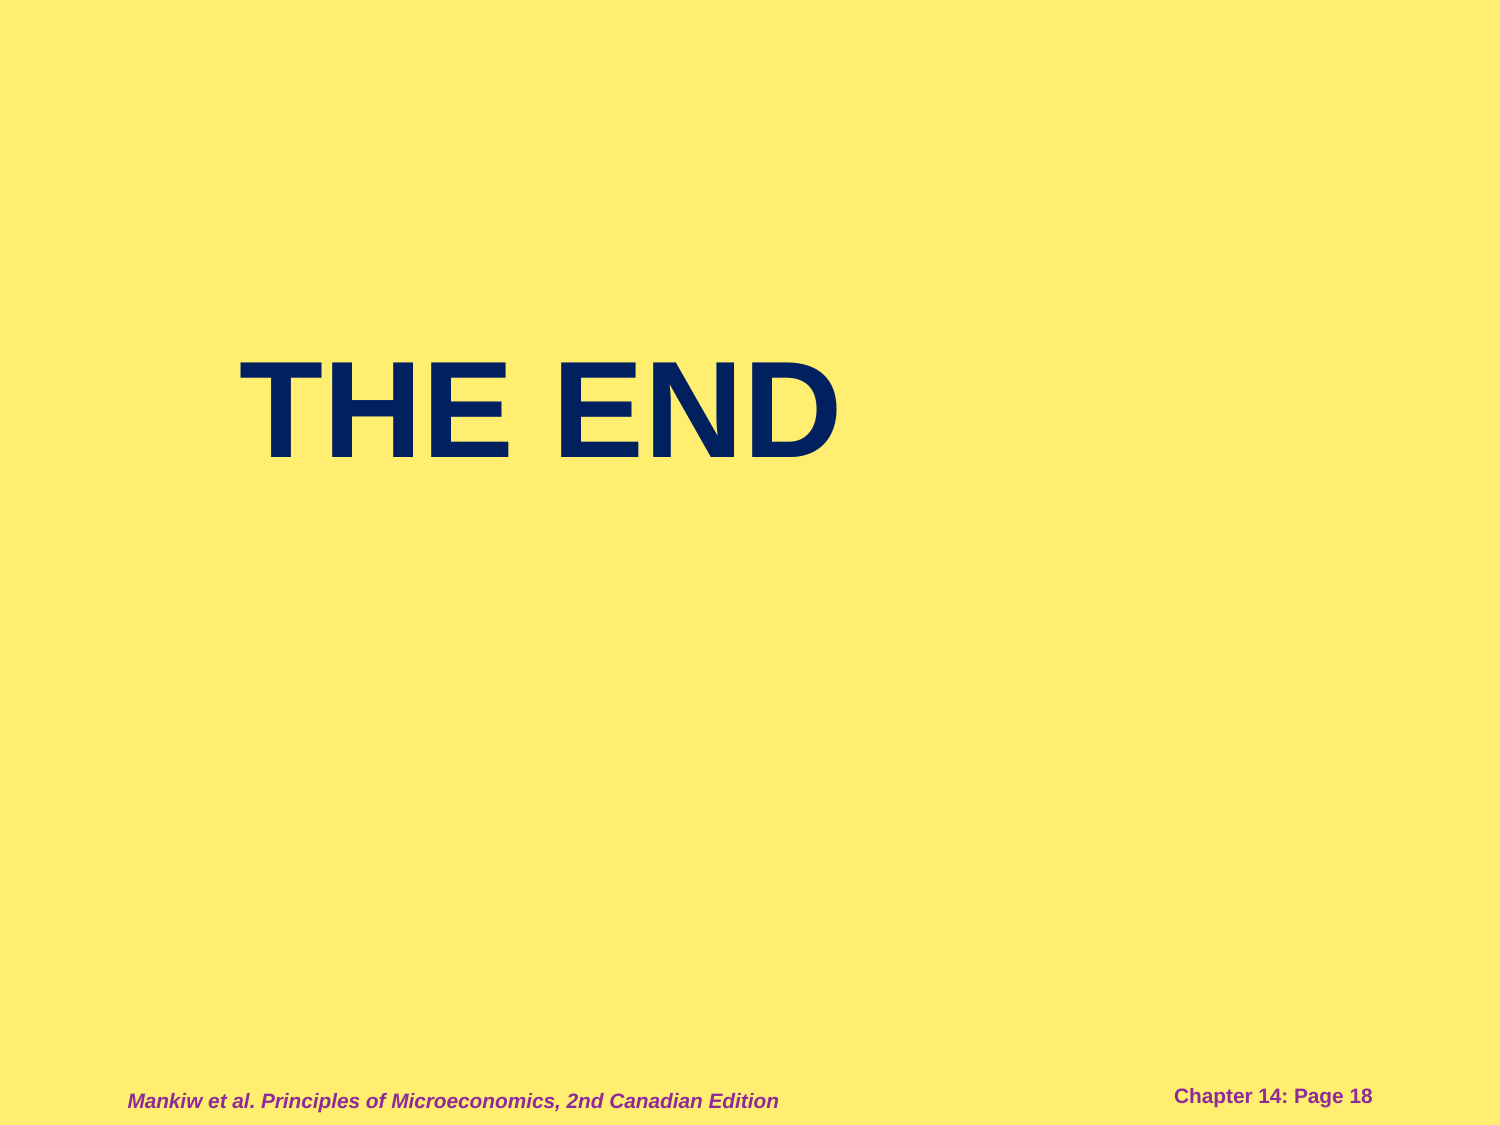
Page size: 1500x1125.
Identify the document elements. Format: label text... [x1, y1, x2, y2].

slide_number Chapter 14: Page 18 [1074, 1074, 1388, 1113]
text_box THE END [225, 312, 1225, 493]
footer Mankiw et al. Principles of Microeconomics, 2nd Canadian Edition [112, 1074, 1001, 1125]
